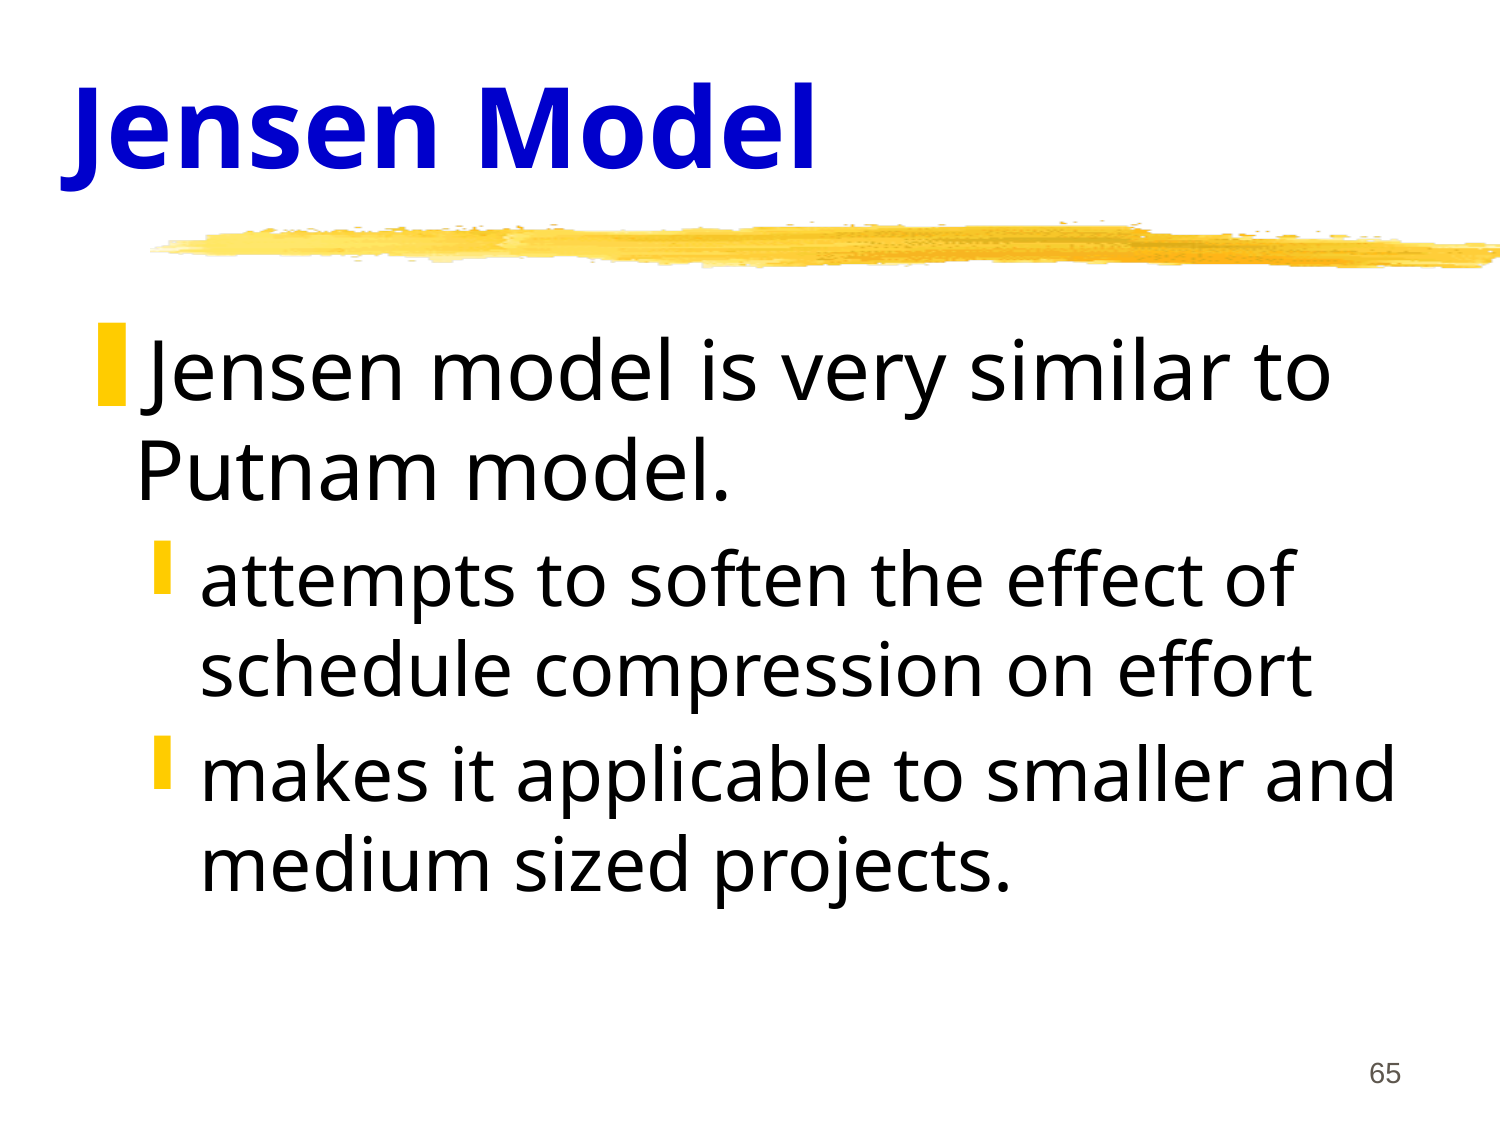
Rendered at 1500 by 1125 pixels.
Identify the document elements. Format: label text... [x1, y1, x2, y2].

list Jensen model is very similar to Putnam model. attempts to soften the effect of schedule compression on effort makes it applicable to smaller and medium sized projects. [74, 309, 1417, 994]
slide_number 65 [1103, 1021, 1417, 1098]
picture [150, 215, 1500, 279]
title Jensen Model [66, 29, 1342, 218]
